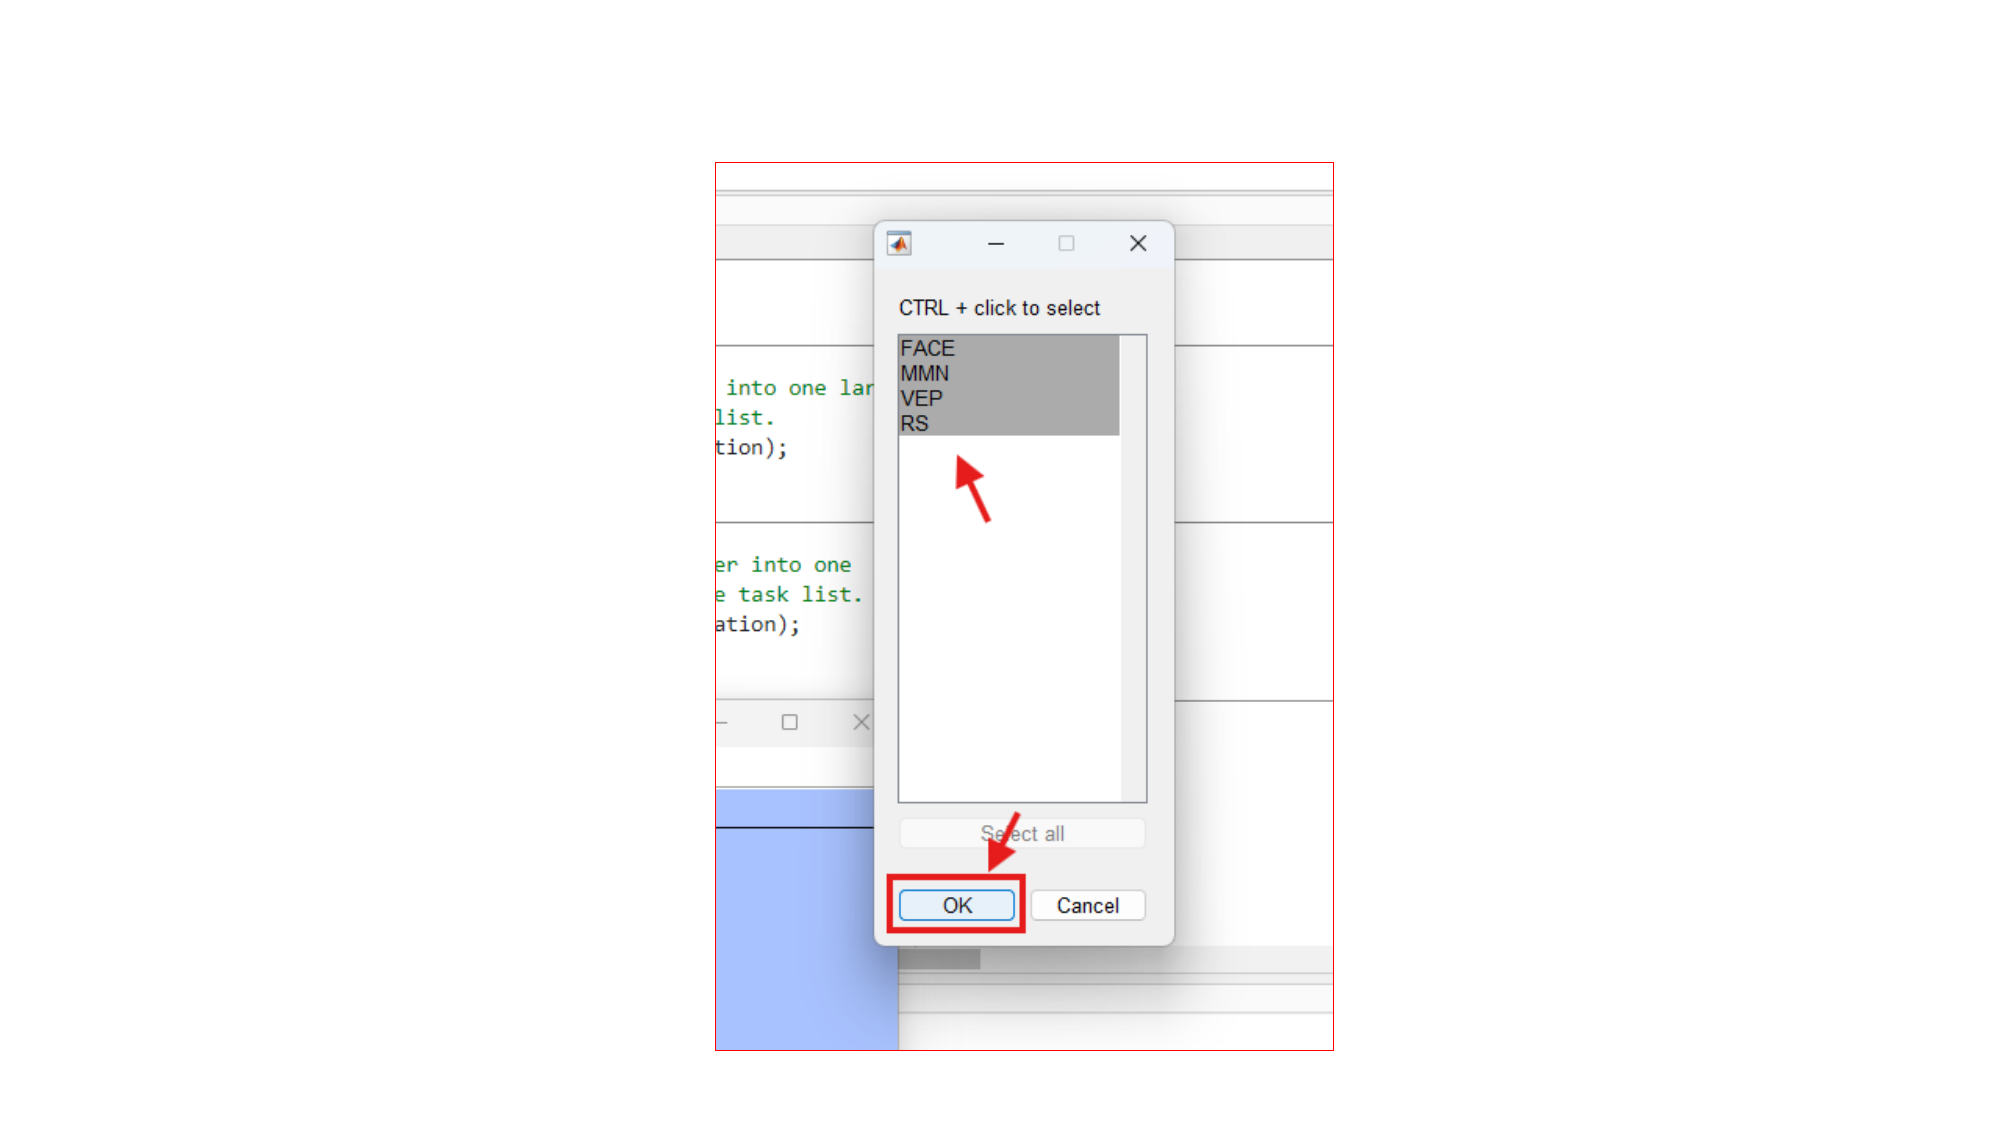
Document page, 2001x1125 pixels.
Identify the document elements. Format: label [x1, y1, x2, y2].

picture [714, 162, 1335, 1051]
